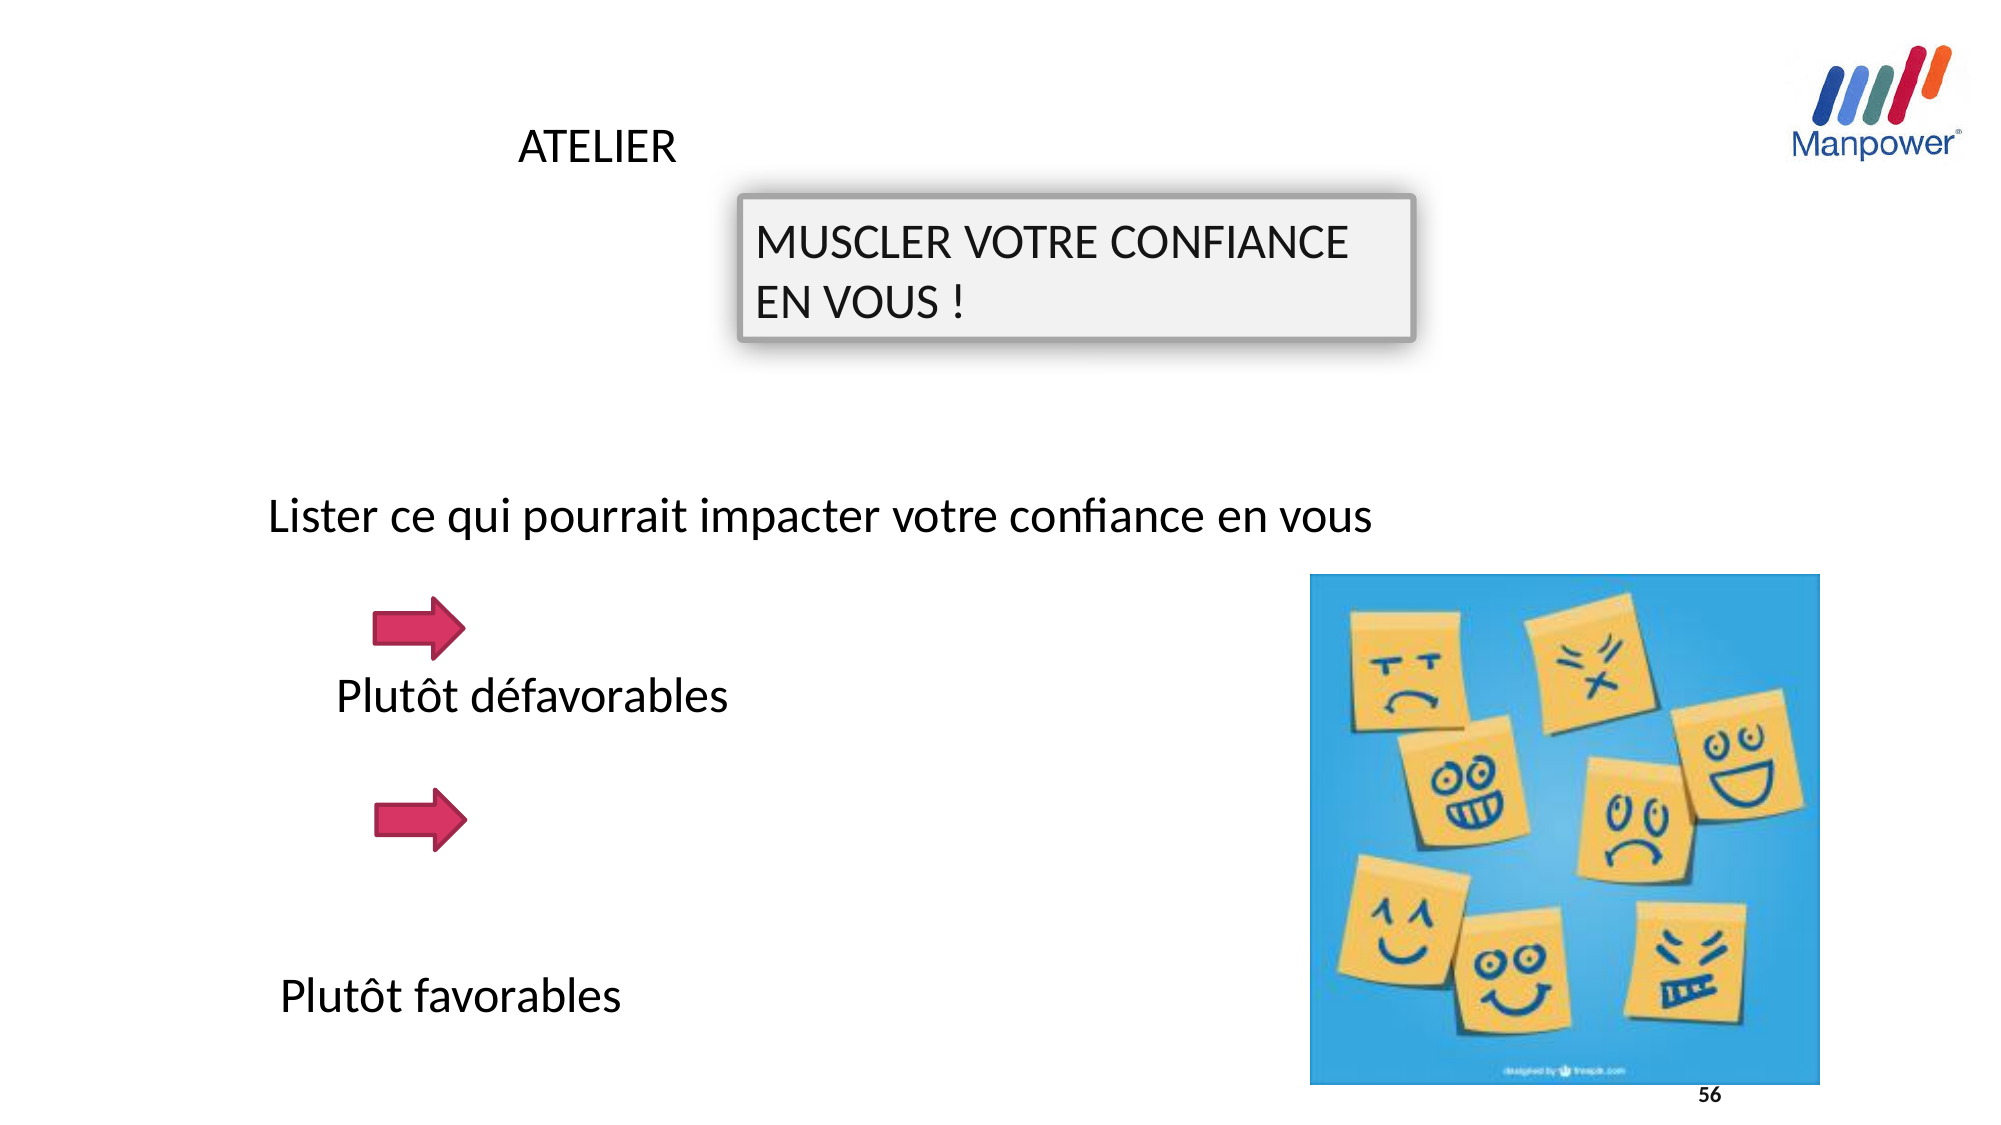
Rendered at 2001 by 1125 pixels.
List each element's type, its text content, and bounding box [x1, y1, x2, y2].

text_box Lister ce qui pourrait impacter votre confiance en vous Plutôt défavorables Plutôt favorables [254, 474, 1390, 1030]
text_box [376, 789, 466, 851]
text_box MUSCLER VOTRE CONFIANCE EN VOUS ! [739, 250, 1414, 340]
picture [1771, 0, 1979, 207]
text_box ATELIER [503, 42, 1473, 250]
picture [1310, 574, 1820, 1085]
text_box [374, 598, 464, 659]
text_box 56 [1683, 1085, 1750, 1125]
